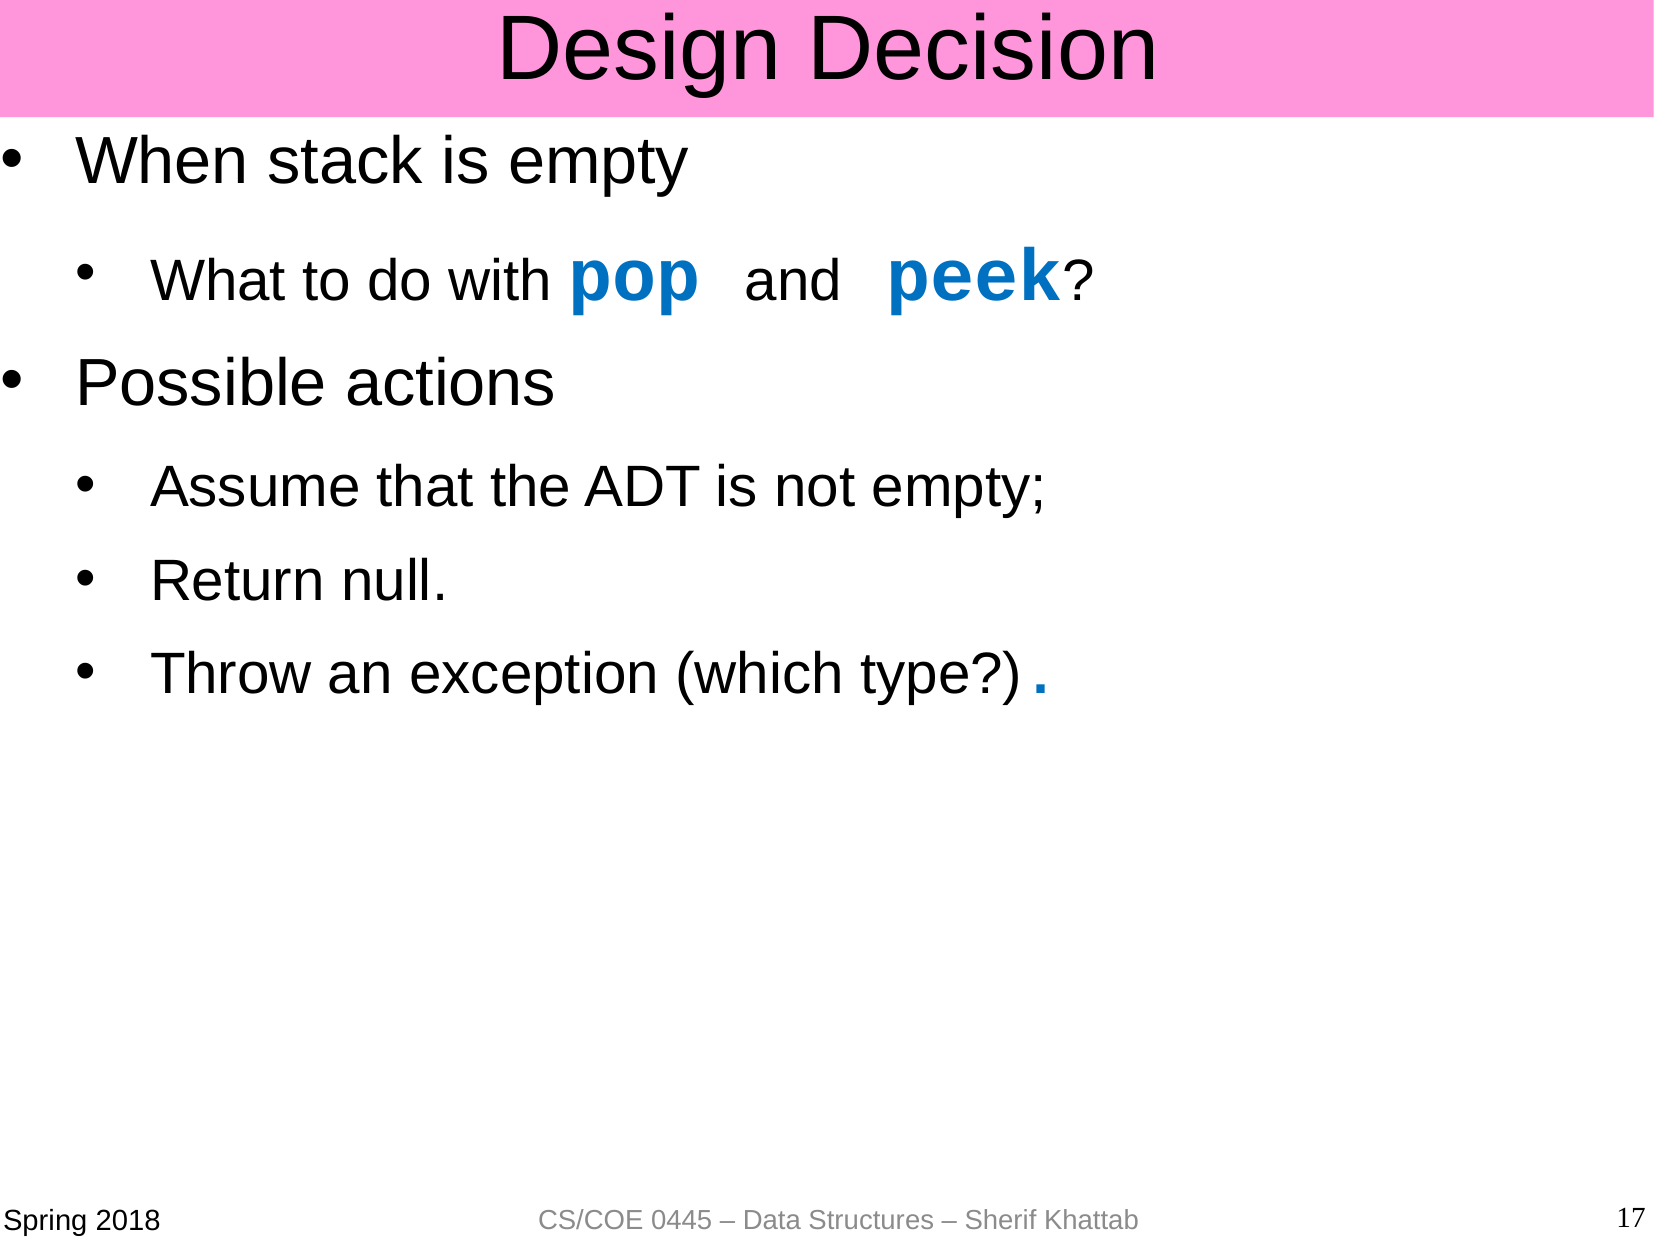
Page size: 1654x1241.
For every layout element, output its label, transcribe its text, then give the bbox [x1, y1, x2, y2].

slide_number Spring 2018 [2, 1206, 384, 1241]
slide_number 17 [1265, 1200, 1647, 1241]
footer CS/COE 0445 – Data Structures – Sherif Khattab [460, 1201, 1217, 1241]
list When stack is empty What to do with pop and peek? Possible actions Assume that the ADT is not empty; Return null. Throw an exception (which type?). [0, 117, 1654, 1195]
title Design Decision [0, 0, 1654, 117]
